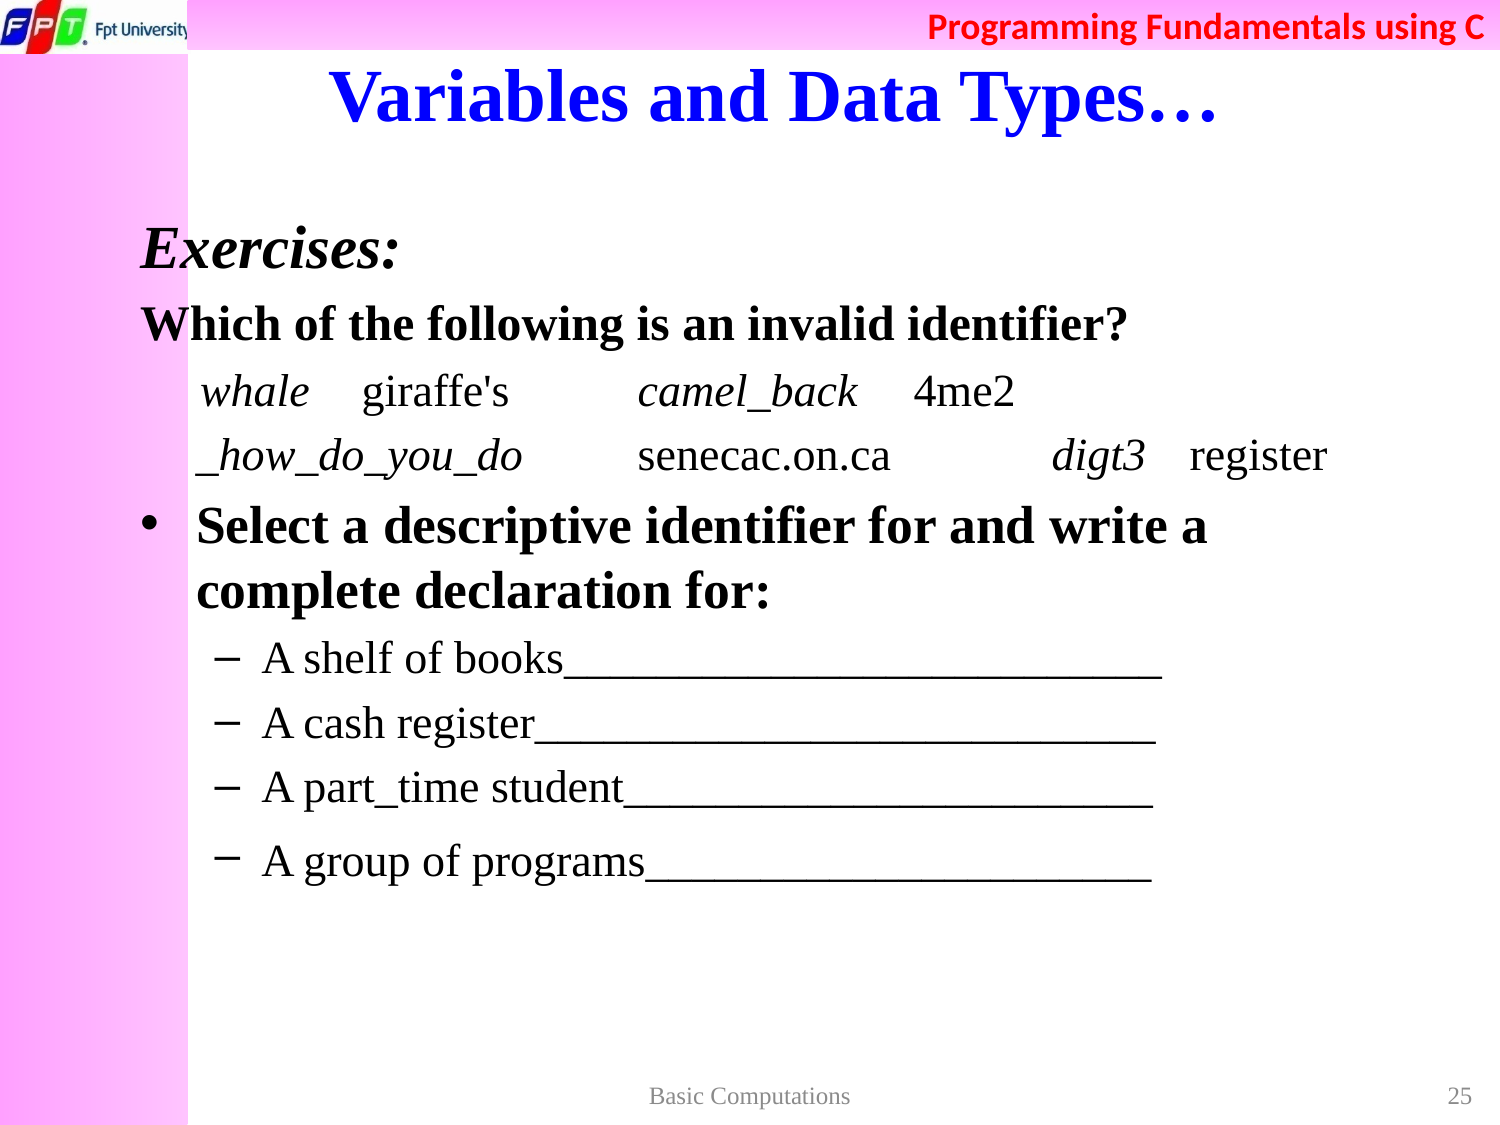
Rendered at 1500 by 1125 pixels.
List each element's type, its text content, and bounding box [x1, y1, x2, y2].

footer Basic Computations [512, 1074, 988, 1116]
list Exercises: Which of the following is an invalid identifier? whale giraffe's camel_back 4me2 _how_do_you_do senecac.on.ca digt3 register Select a descriptive identifier for and write a complete declaration for: A shelf of books__________________________ A cash register___________________________ A part_time student_______________________ A group of programs______________________ [125, 200, 1425, 900]
title Variables and Data Types… [125, 45, 1425, 138]
picture [0, 0, 188, 54]
slide_number 25 [1137, 1074, 1488, 1116]
